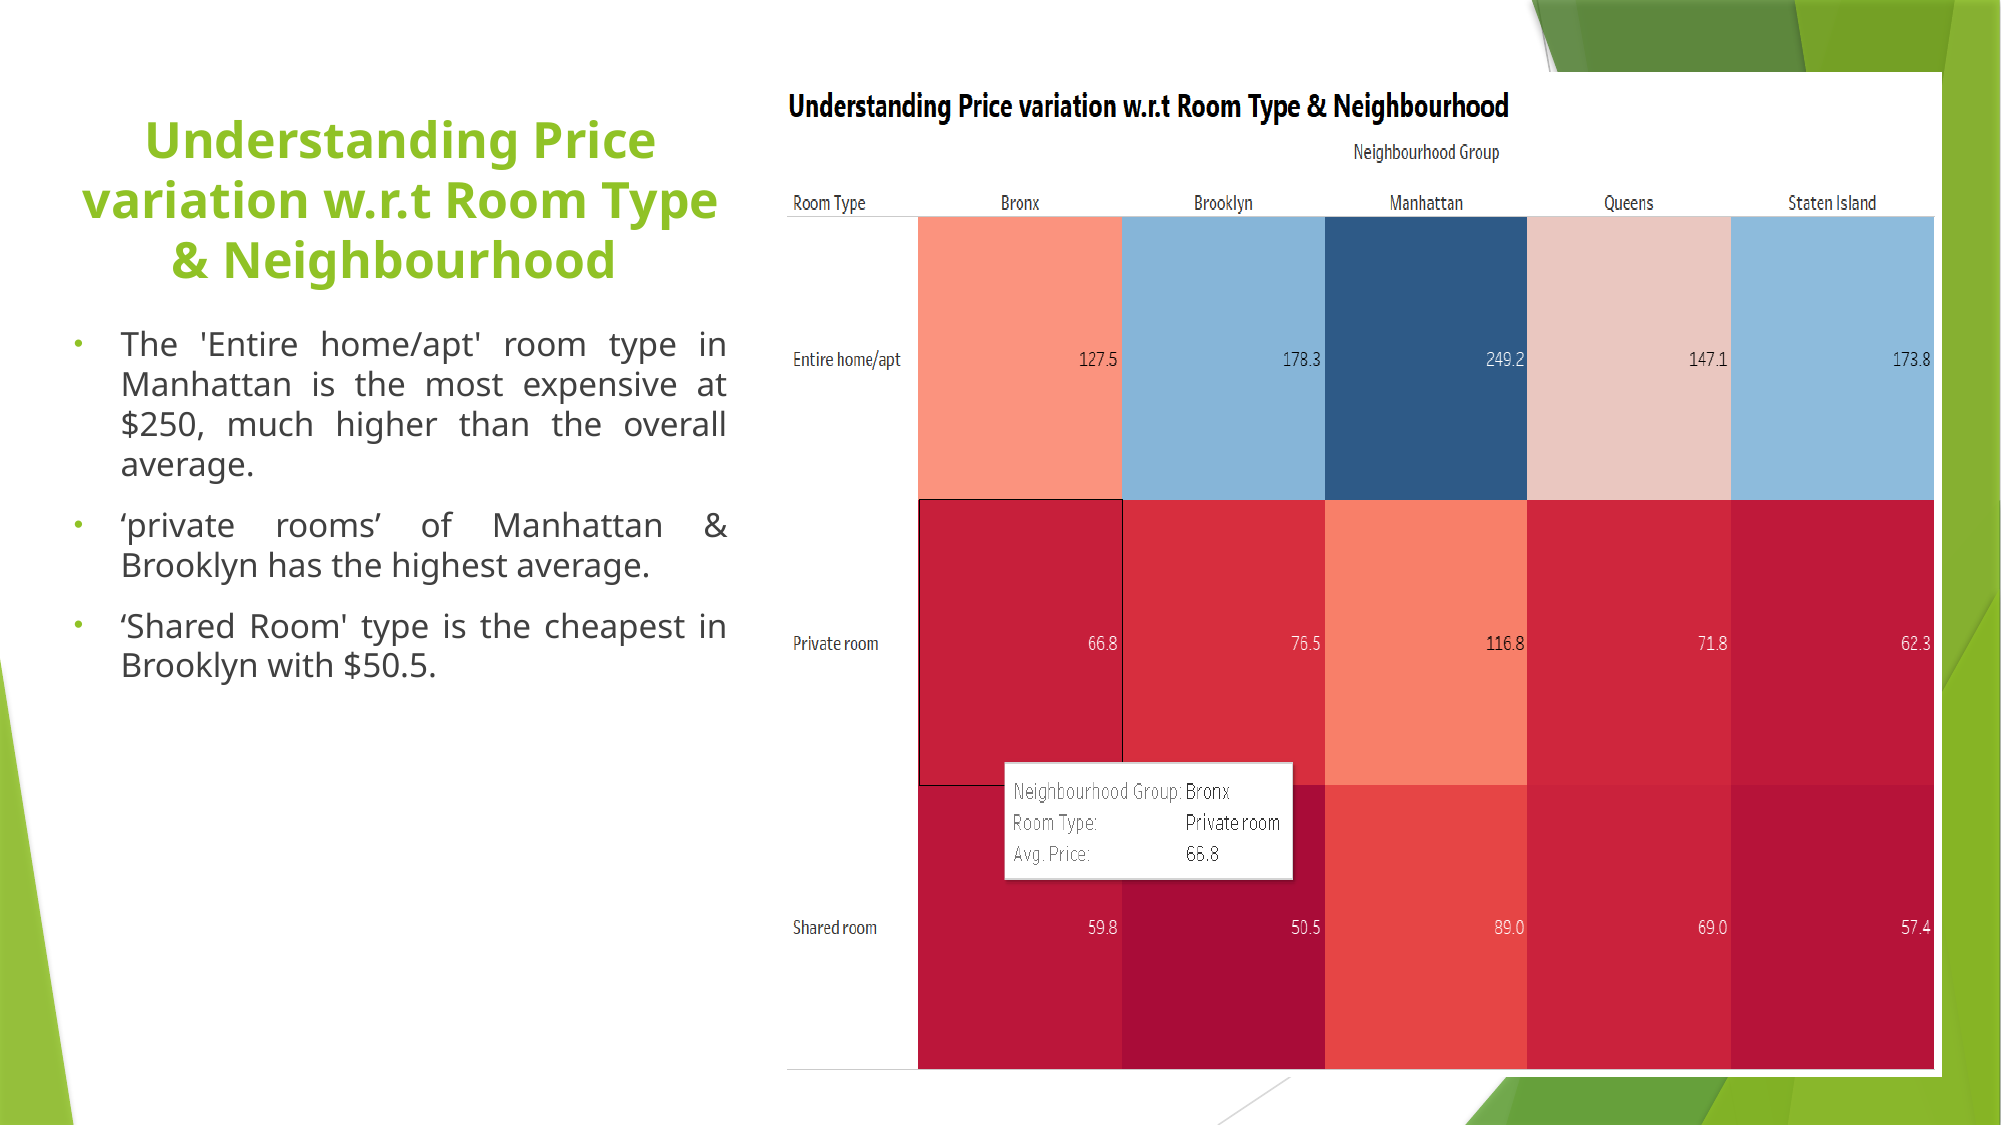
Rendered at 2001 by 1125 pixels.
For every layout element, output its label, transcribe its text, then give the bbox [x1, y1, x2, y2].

title Understanding Price variation w.r.t Room Type & Neighbourhood [58, 99, 744, 296]
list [780, 72, 1942, 1077]
list The 'Entire home/apt' room type in Manhattan is the most expensive at $250, much higher than the overall average. ‘private rooms’ of Manhattan & Brooklyn has the highest average. ‘Shared Room' type is the cheapest in Brooklyn with $50.5. [58, 316, 744, 880]
